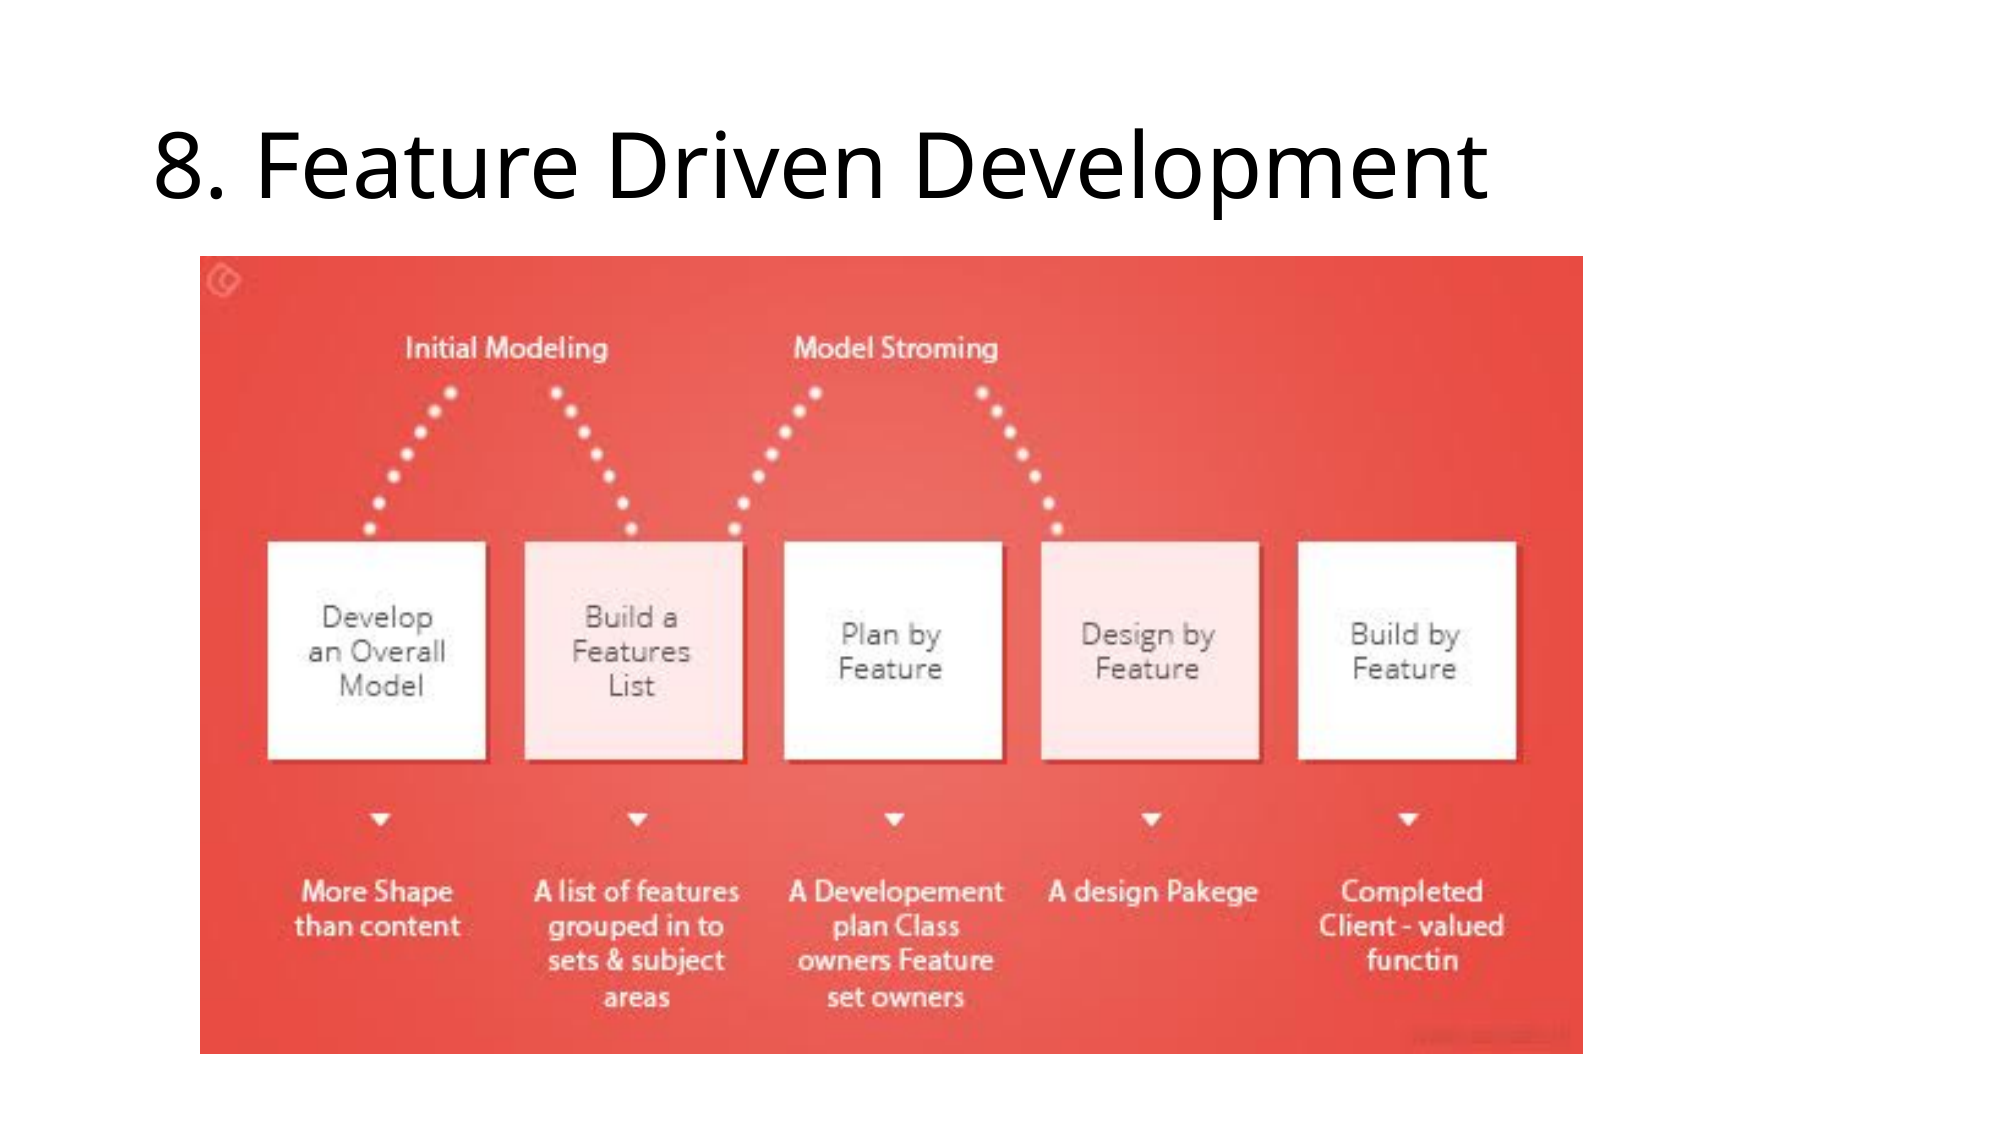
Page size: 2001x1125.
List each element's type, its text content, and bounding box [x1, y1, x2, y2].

title 8. Feature Driven Development [137, 59, 1863, 278]
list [200, 256, 1583, 1054]
